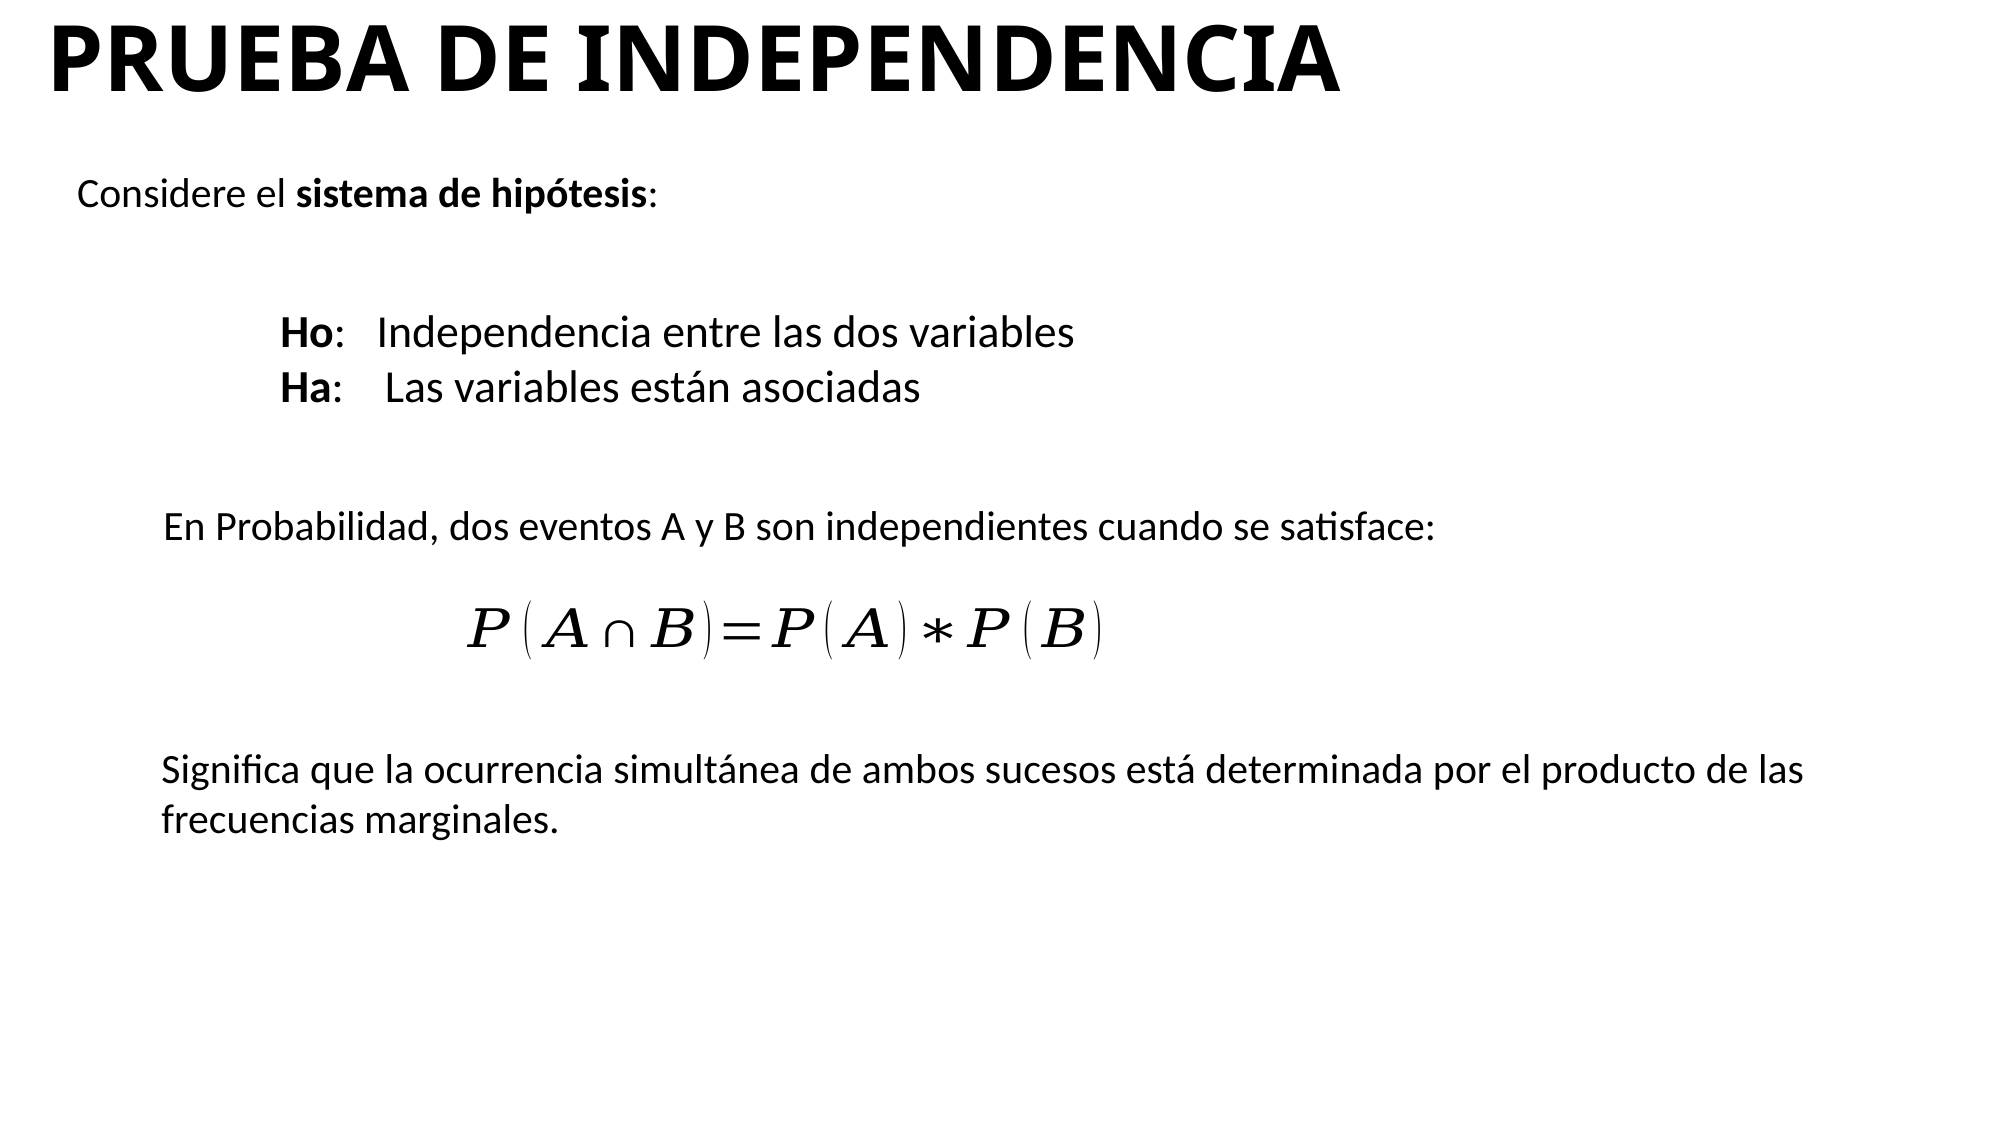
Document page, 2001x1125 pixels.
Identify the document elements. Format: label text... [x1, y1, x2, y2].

title PRUEBA DE INDEPENDENCIA [31, 0, 1422, 156]
text_box En Probabilidad, dos eventos A y B son independientes cuando se satisface: [148, 491, 1453, 557]
text_box Significa que la ocurrencia simultánea de ambos sucesos está determinada por el producto de las frecuencias marginales. [146, 734, 1820, 850]
text_box Considere el sistema de hipótesis: [62, 158, 674, 223]
text_box Ho: Independencia entre las dos variables Ha: Las variables están asociadas [265, 294, 1187, 420]
